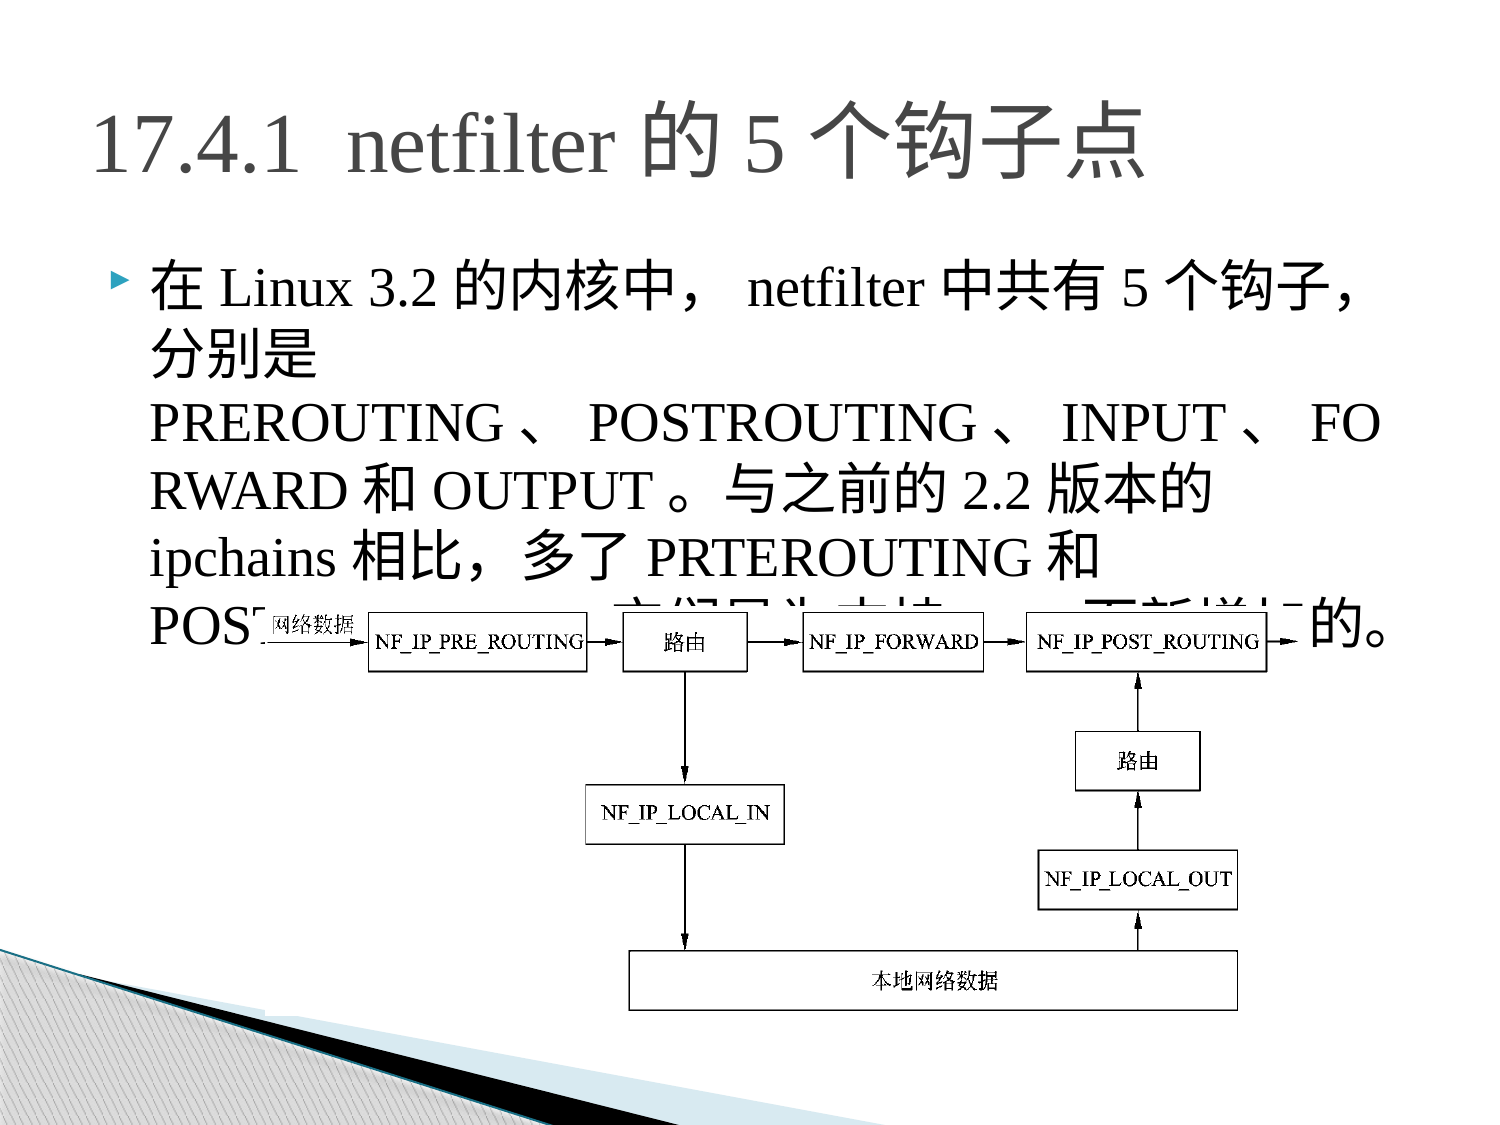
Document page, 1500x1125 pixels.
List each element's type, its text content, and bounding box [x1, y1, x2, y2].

title 17.4.1 netfilter的5个钩子点 [75, 45, 1425, 233]
picture [265, 597, 1305, 1024]
list 在Linux 3.2的内核中，netfilter中共有5个钩子，分别是PREROUTING、POSTROUTING、INPUT、FORWARD和OUTPUT。与之前的2.2版本的ipchains相比，多了PRTEROUTING和POSTROUTING，它们是为支持NAT而新增加的。 [75, 243, 1425, 986]
